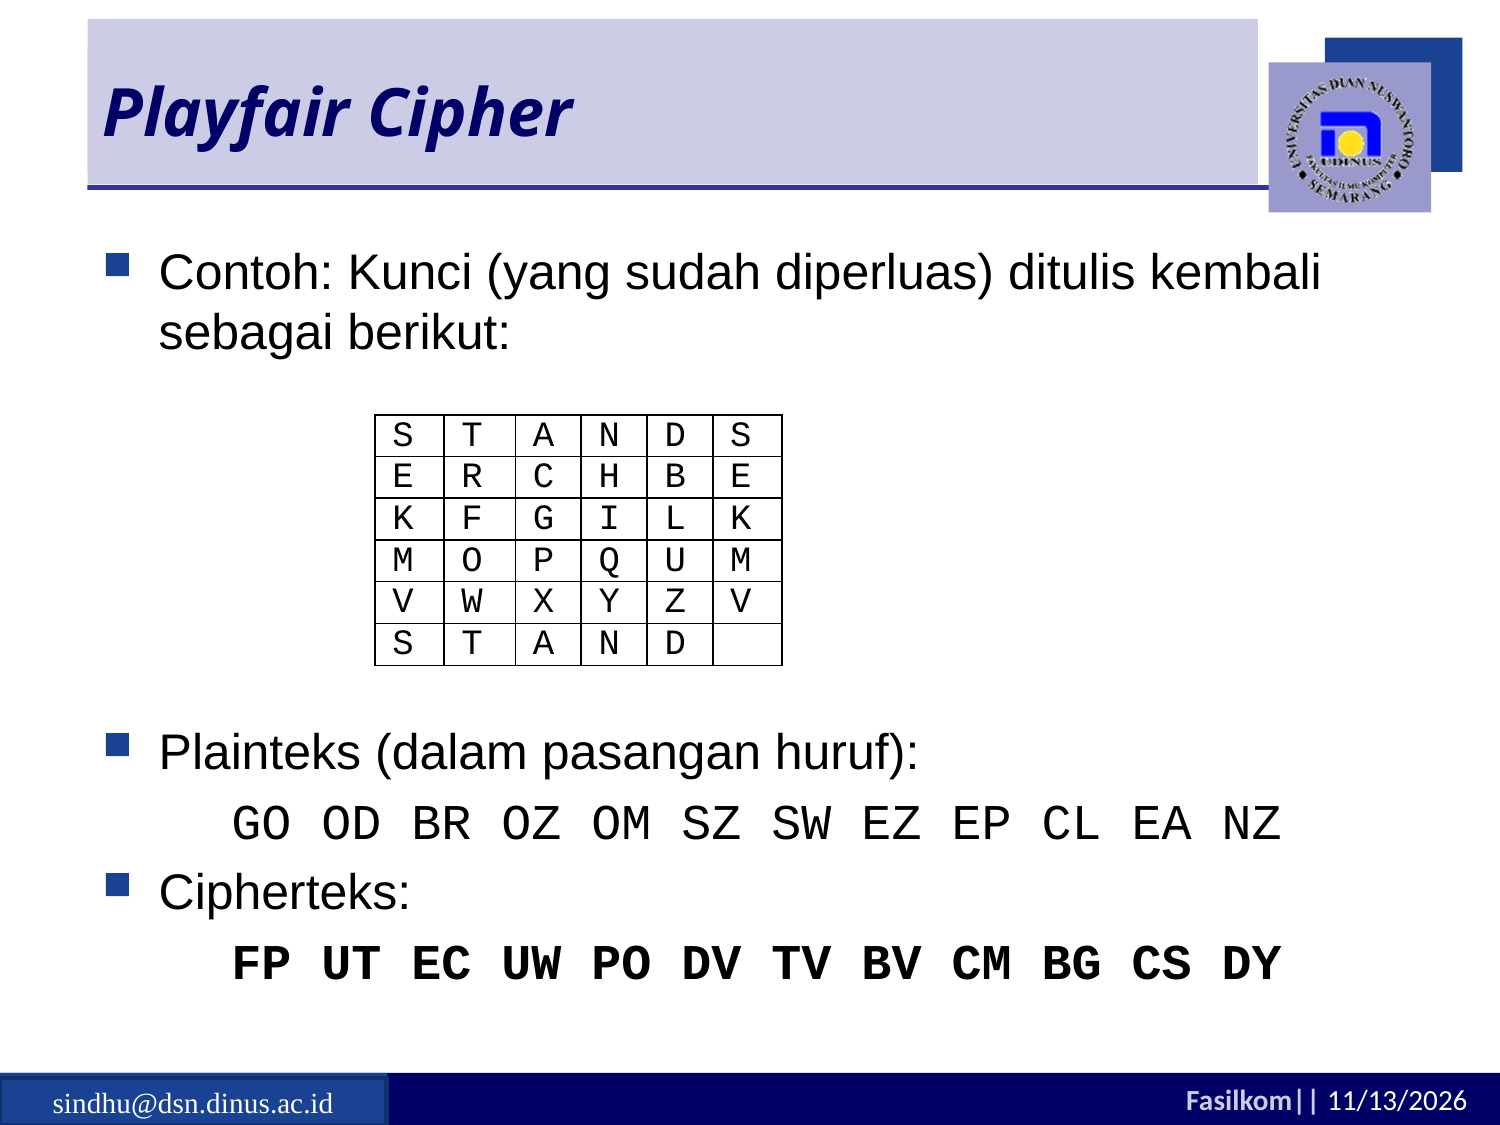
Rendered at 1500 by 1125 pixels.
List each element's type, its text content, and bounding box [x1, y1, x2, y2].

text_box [0, 373, 1121, 708]
picture [1273, 62, 1427, 216]
title Playfair Cipher [87, 46, 1238, 172]
text_box sindhu@dsn.dinus.ac.id [0, 1076, 389, 1125]
list Contoh: Kunci (yang sudah diperluas) ditulis kembali sebagai berikut: Plainteks (dalam pasangan huruf): GO OD BR OZ OM SZ SW EZ EP CL EA NZ Cipherteks: FP UT EC UW PO DV TV BV CM BG CS DY [87, 232, 1425, 1013]
